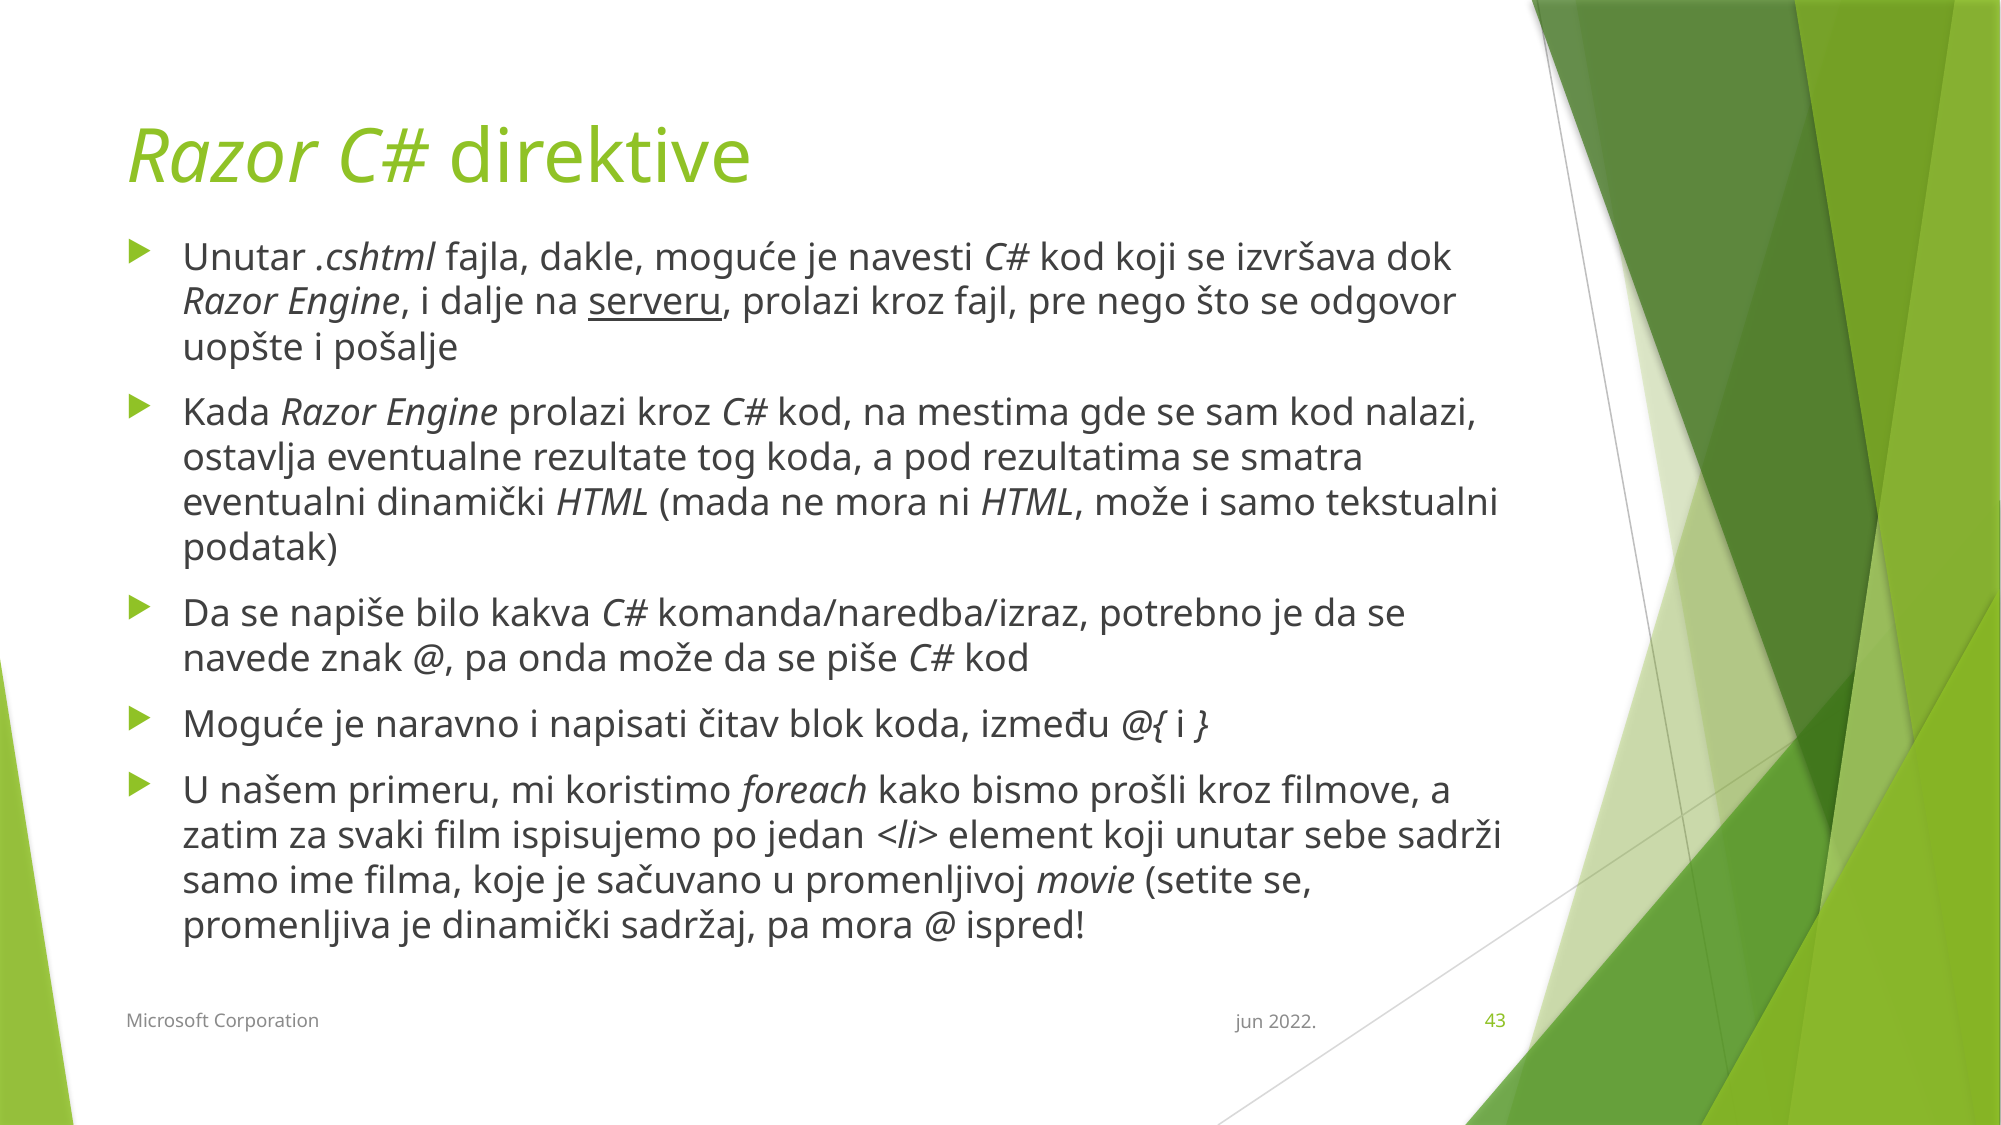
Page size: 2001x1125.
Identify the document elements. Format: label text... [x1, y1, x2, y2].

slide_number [1181, 991, 1332, 1051]
slide_number 43 [1409, 991, 1522, 1051]
title Razor C# direktive [111, 99, 1522, 224]
list Unutar .cshtml fajla, dakle, moguće je navesti C# kod koji se izvršava dok Razor Engine, i dalje na serveru, prolazi kroz fajl, pre nego što se odgovor uopšte i pošalje Kada Razor Engine prolazi kroz C# kod, na mestima gde se sam kod nalazi, ostavlja eventualne rezultate tog koda, a pod rezultatima se smatra eventualni dinamički HTML (mada ne mora ni HTML, može i samo tekstualni podatak) Da se napiše bilo kakva C# komanda/naredba/izraz, potrebno je da se navede znak @, pa onda može da se piše C# kod Moguće je naravno i napisati čitav blok koda, između @{ i } U našem primeru, mi koristimo foreach kako bismo prošli kroz filmove, a zatim za svaki film ispisujemo po jedan <li> element koji unutar sebe sadrži samo ime filma, koje je sačuvano u promenljivoj movie (setite se, promenljiva je dinamički sadržaj, pa mora @ ispred! [111, 224, 1522, 992]
footer Microsoft Corporation [111, 991, 1145, 1051]
